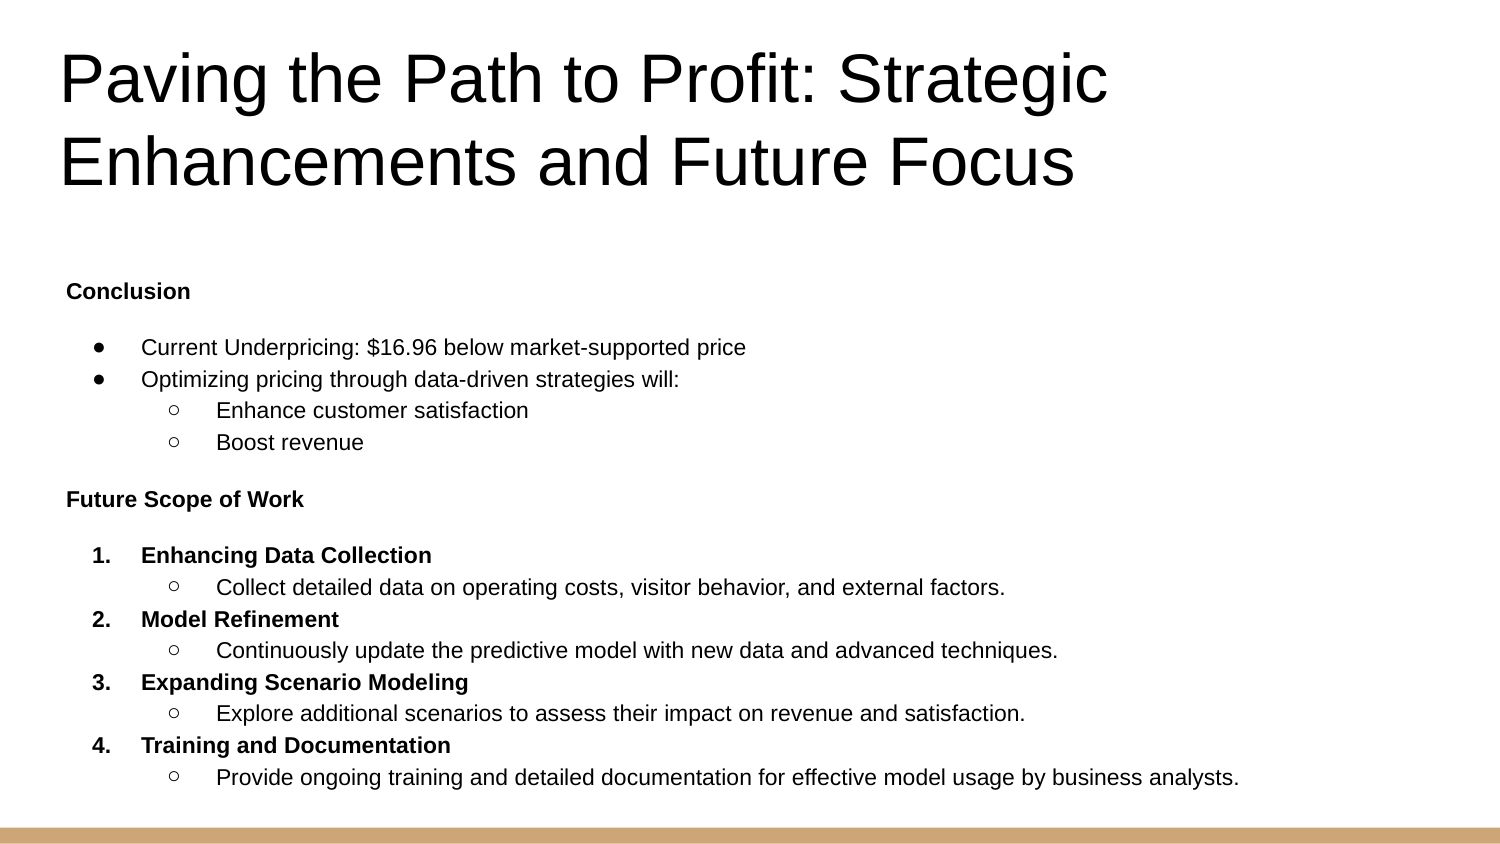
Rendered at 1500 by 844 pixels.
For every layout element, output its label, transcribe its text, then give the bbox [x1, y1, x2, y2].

list Conclusion Current Underpricing: $16.96 below market-supported price Optimizing pricing through data-driven strategies will: Enhance customer satisfaction Boost revenue Future Scope of Work Enhancing Data Collection Collect detailed data on operating costs, visitor behavior, and external factors. Model Refinement Continuously update the predictive model with new data and advanced techniques. Expanding Scenario Modeling Explore additional scenarios to assess their impact on revenue and satisfaction. Training and Documentation Provide ongoing training and detailed documentation for effective model usage by business analysts. [51, 257, 1449, 808]
title Paving the Path to Profit: Strategic Enhancements and Future Focus [44, 42, 1443, 215]
